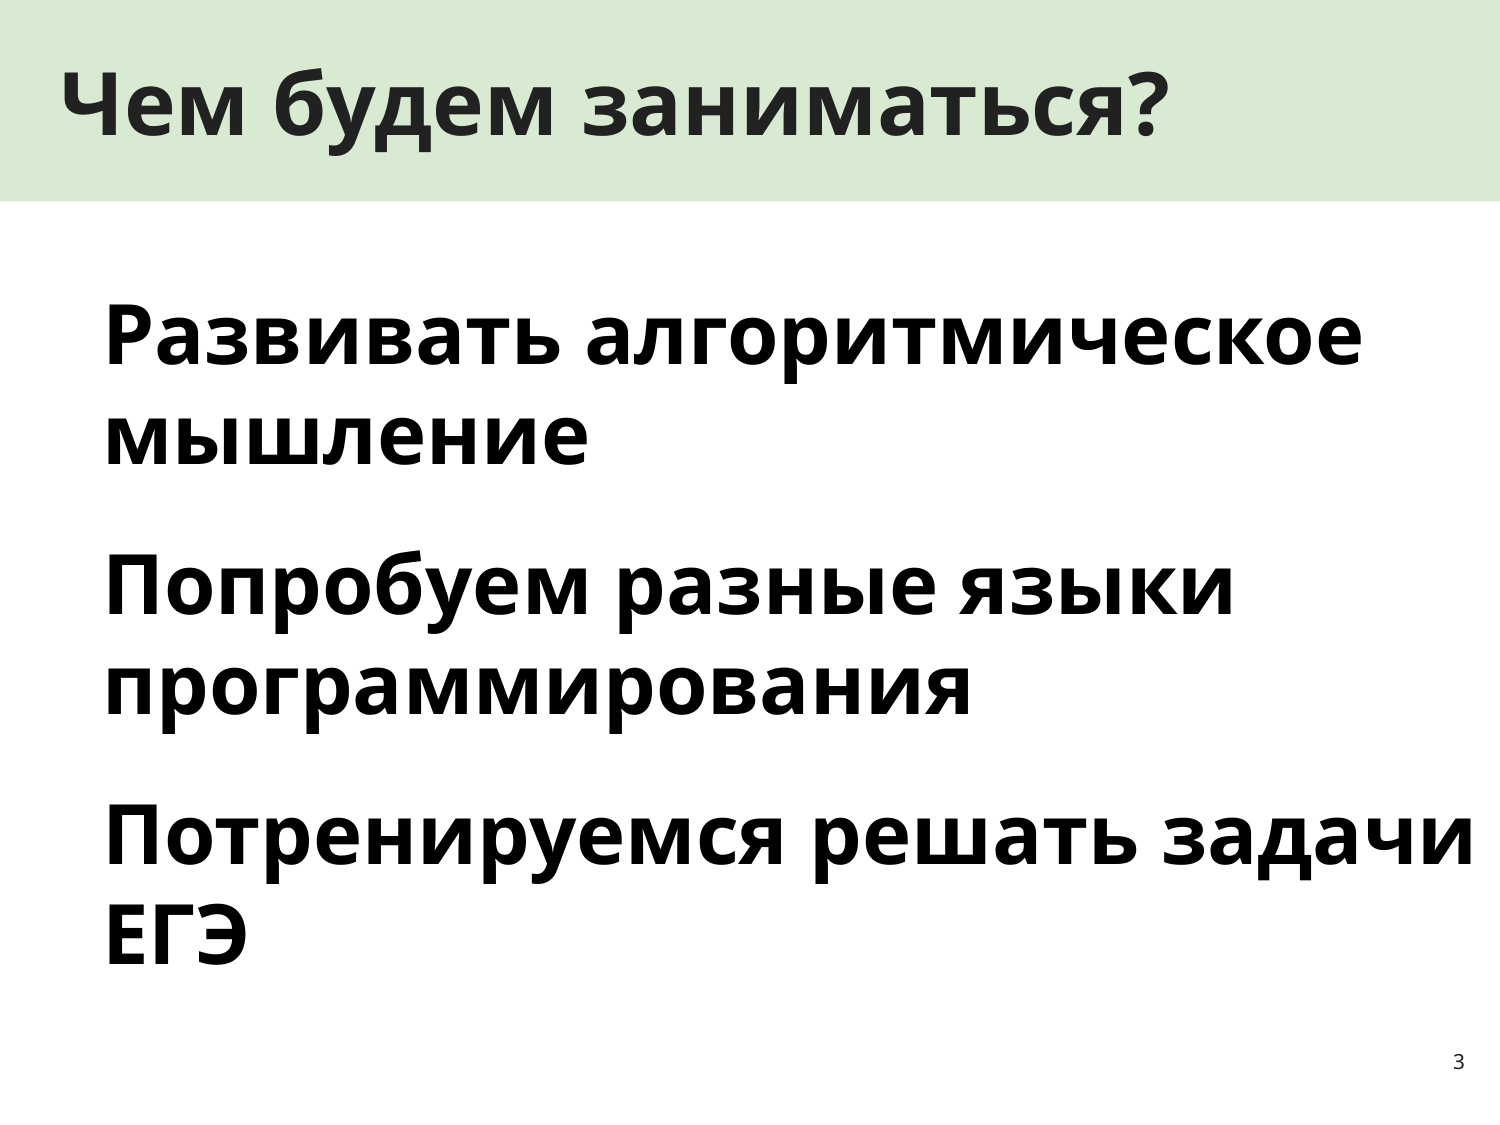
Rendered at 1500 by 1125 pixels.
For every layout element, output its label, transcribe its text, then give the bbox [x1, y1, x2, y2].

title Чем будем заниматься? [0, 0, 1500, 202]
text_box Развивать алгоритмическое мышление Попробуем разные языки программирования Потренируемся решать задачи ЕГЭ [87, 266, 1500, 1040]
slide_number ‹#› [1389, 1019, 1480, 1106]
